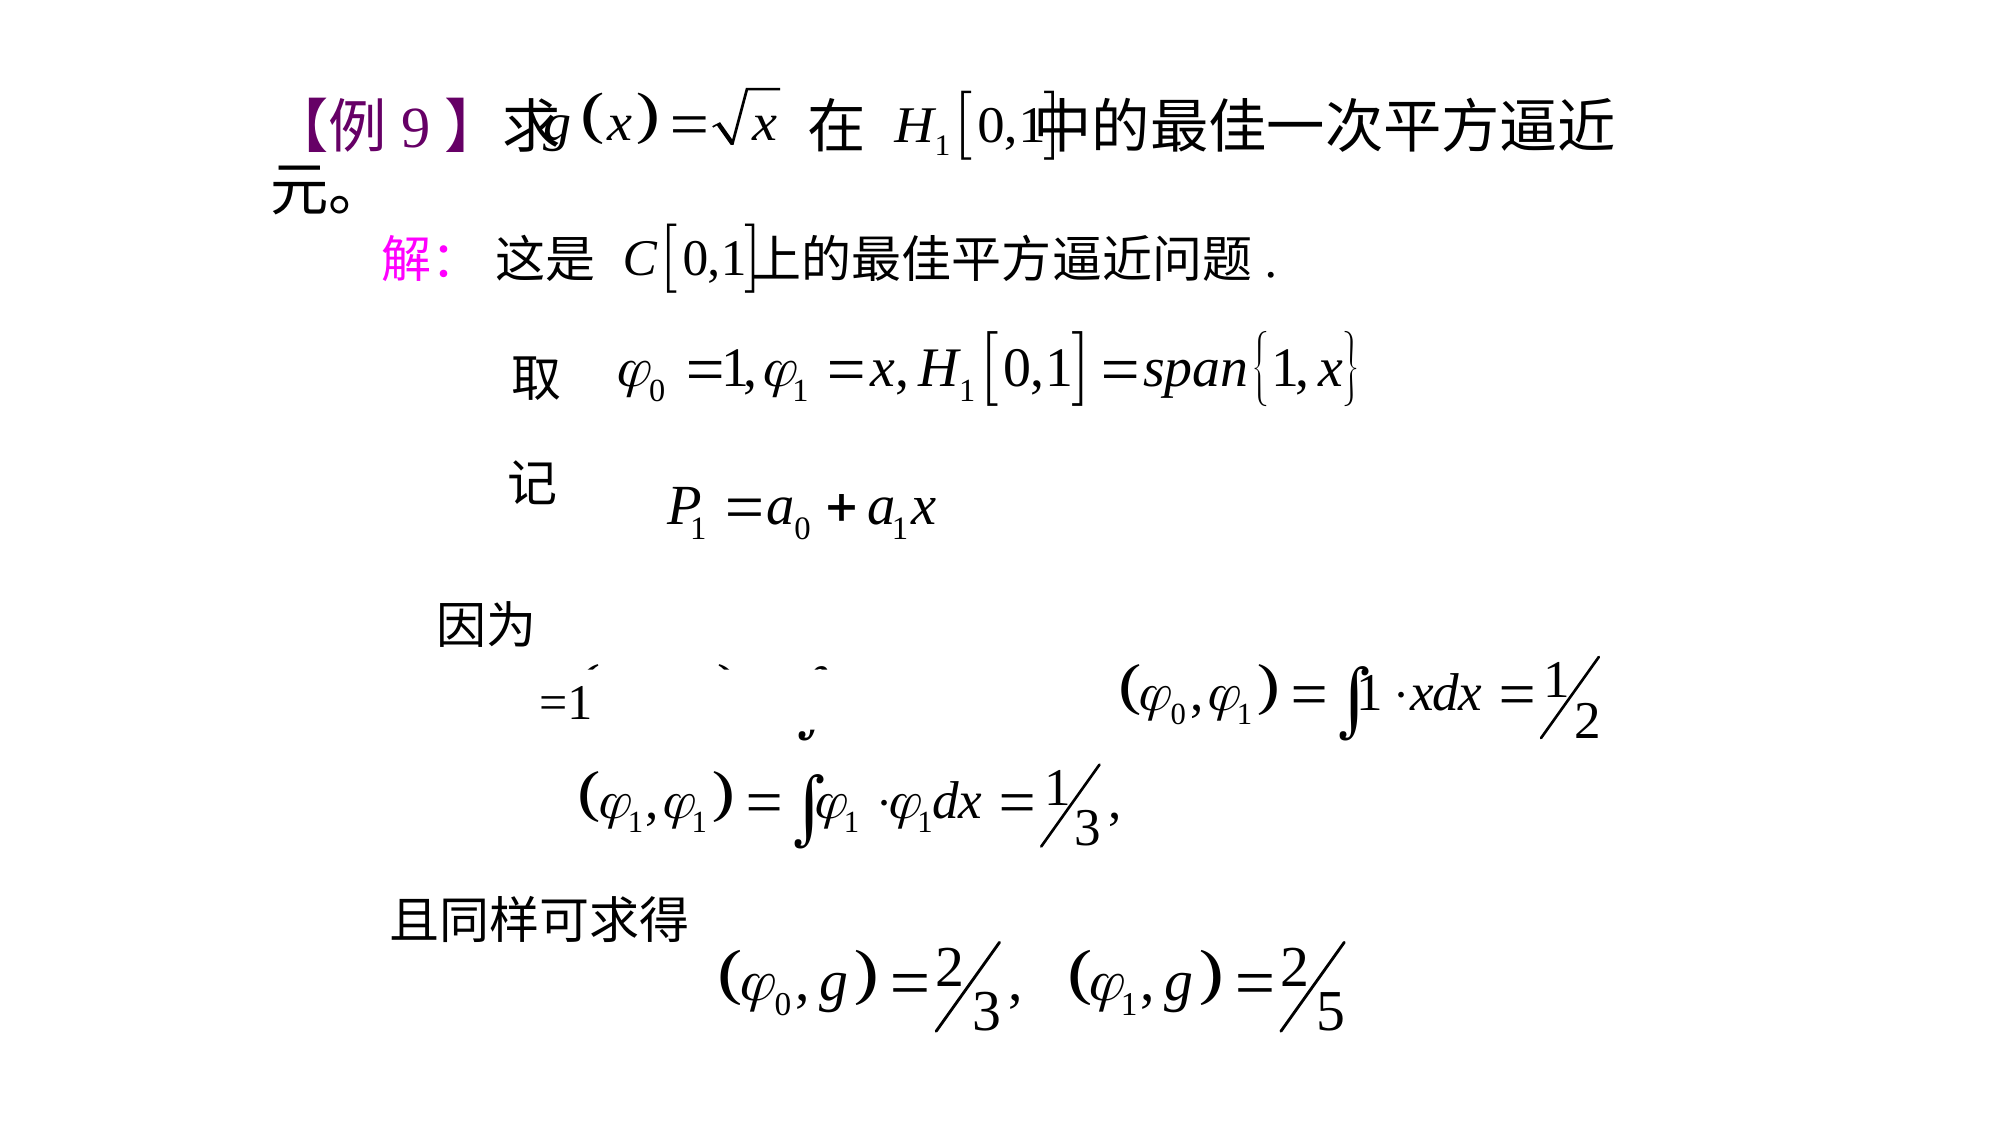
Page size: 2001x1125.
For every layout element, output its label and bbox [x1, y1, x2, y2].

text_box [491, 325, 1379, 553]
text_box [255, 77, 1721, 233]
text_box [366, 219, 1341, 307]
text_box [373, 881, 1357, 1045]
text_box [420, 585, 1613, 859]
